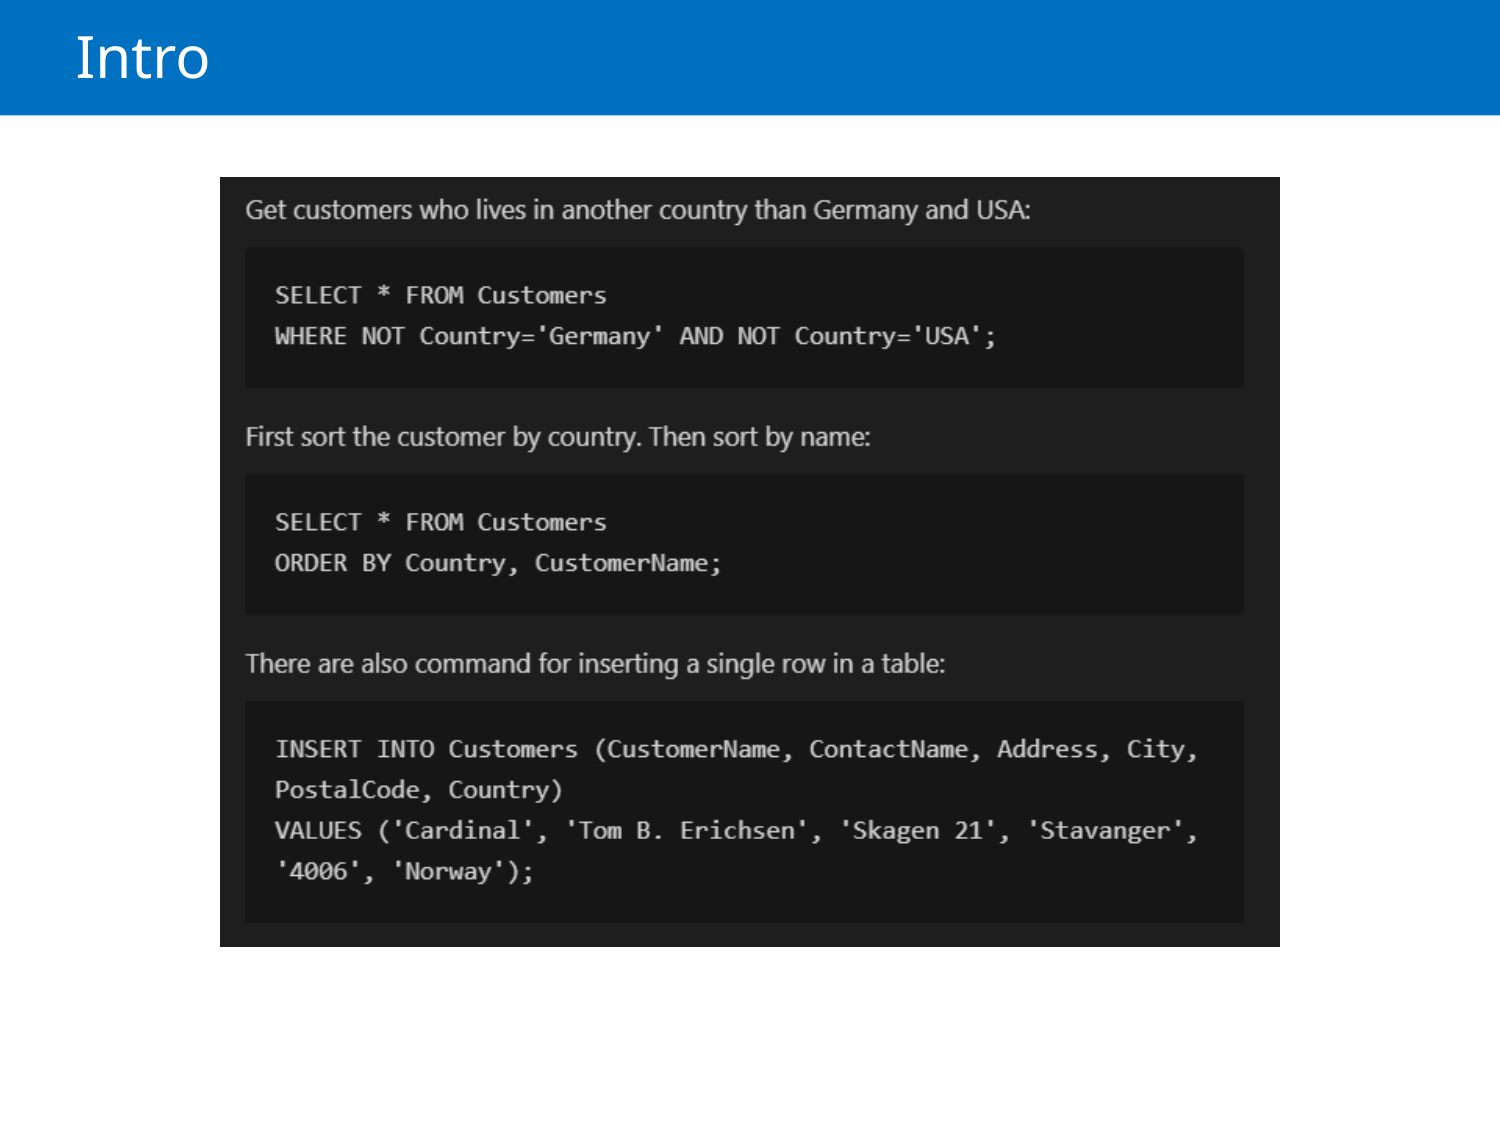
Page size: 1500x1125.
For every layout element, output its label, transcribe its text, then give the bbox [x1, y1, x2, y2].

text_box Intro [75, 0, 1351, 122]
picture [219, 177, 1280, 948]
